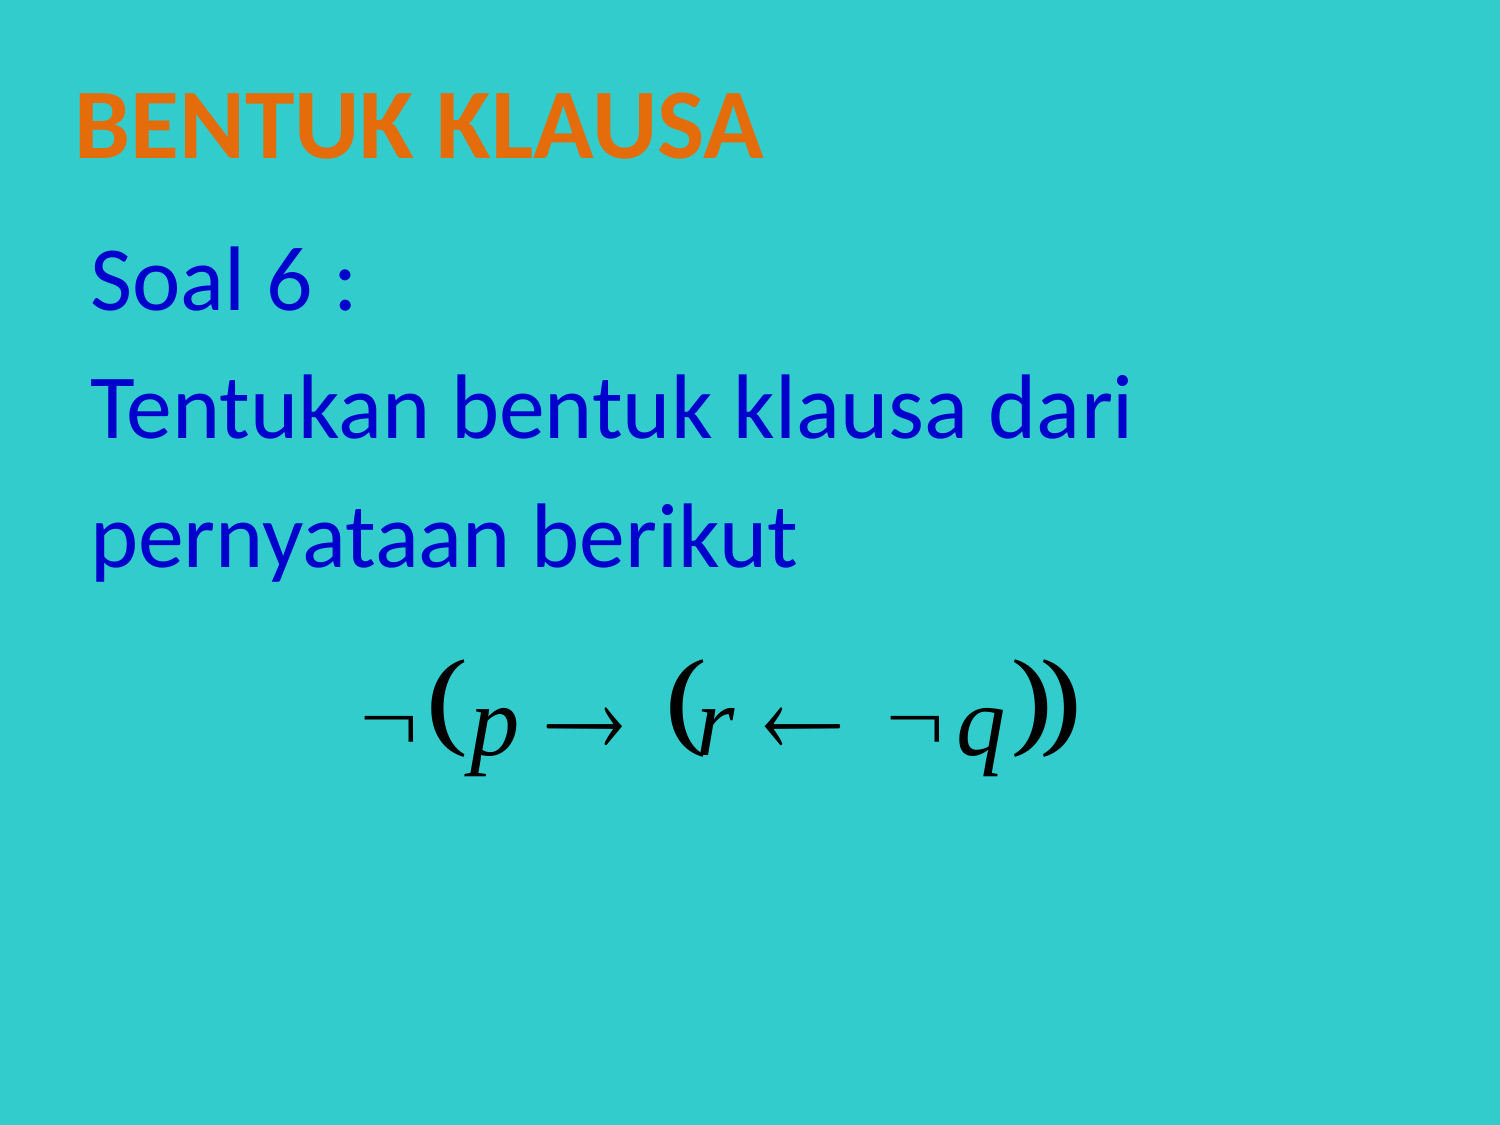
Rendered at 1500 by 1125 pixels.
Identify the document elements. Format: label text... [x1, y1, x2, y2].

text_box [346, 655, 1079, 797]
text_box Bentuk klausa [59, 51, 781, 187]
list Soal 6 : Tentukan bentuk klausa dari pernyataan berikut [75, 210, 1425, 1055]
